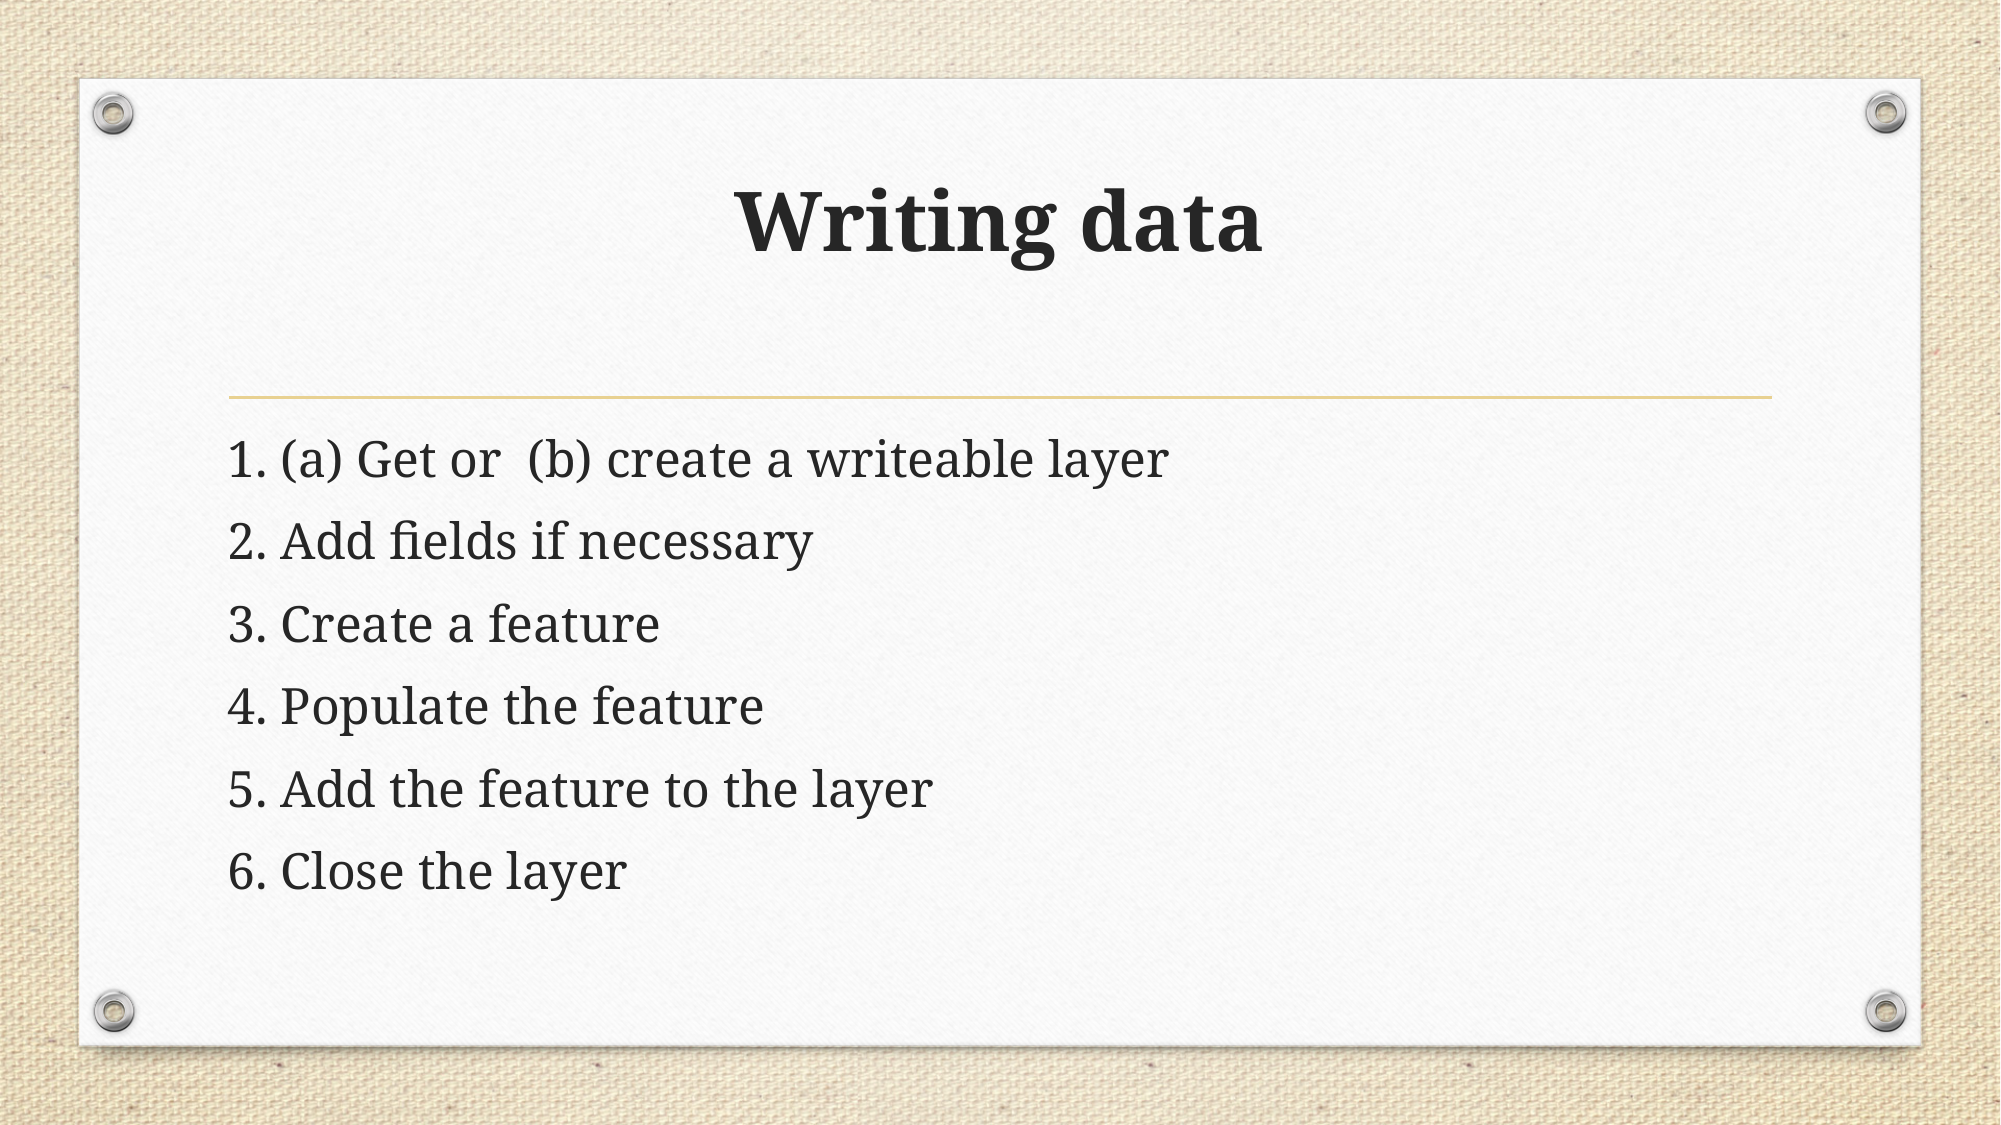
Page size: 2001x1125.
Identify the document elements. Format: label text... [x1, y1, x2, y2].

list 1. (a) Get or (b) create a writeable layer 2. Add fields if necessary 3. Create a feature 4. Populate the feature 5. Add the feature to the layer 6. Close the layer [212, 419, 1788, 964]
picture [0, 0, 2001, 1125]
title Writing data [212, 161, 1788, 375]
